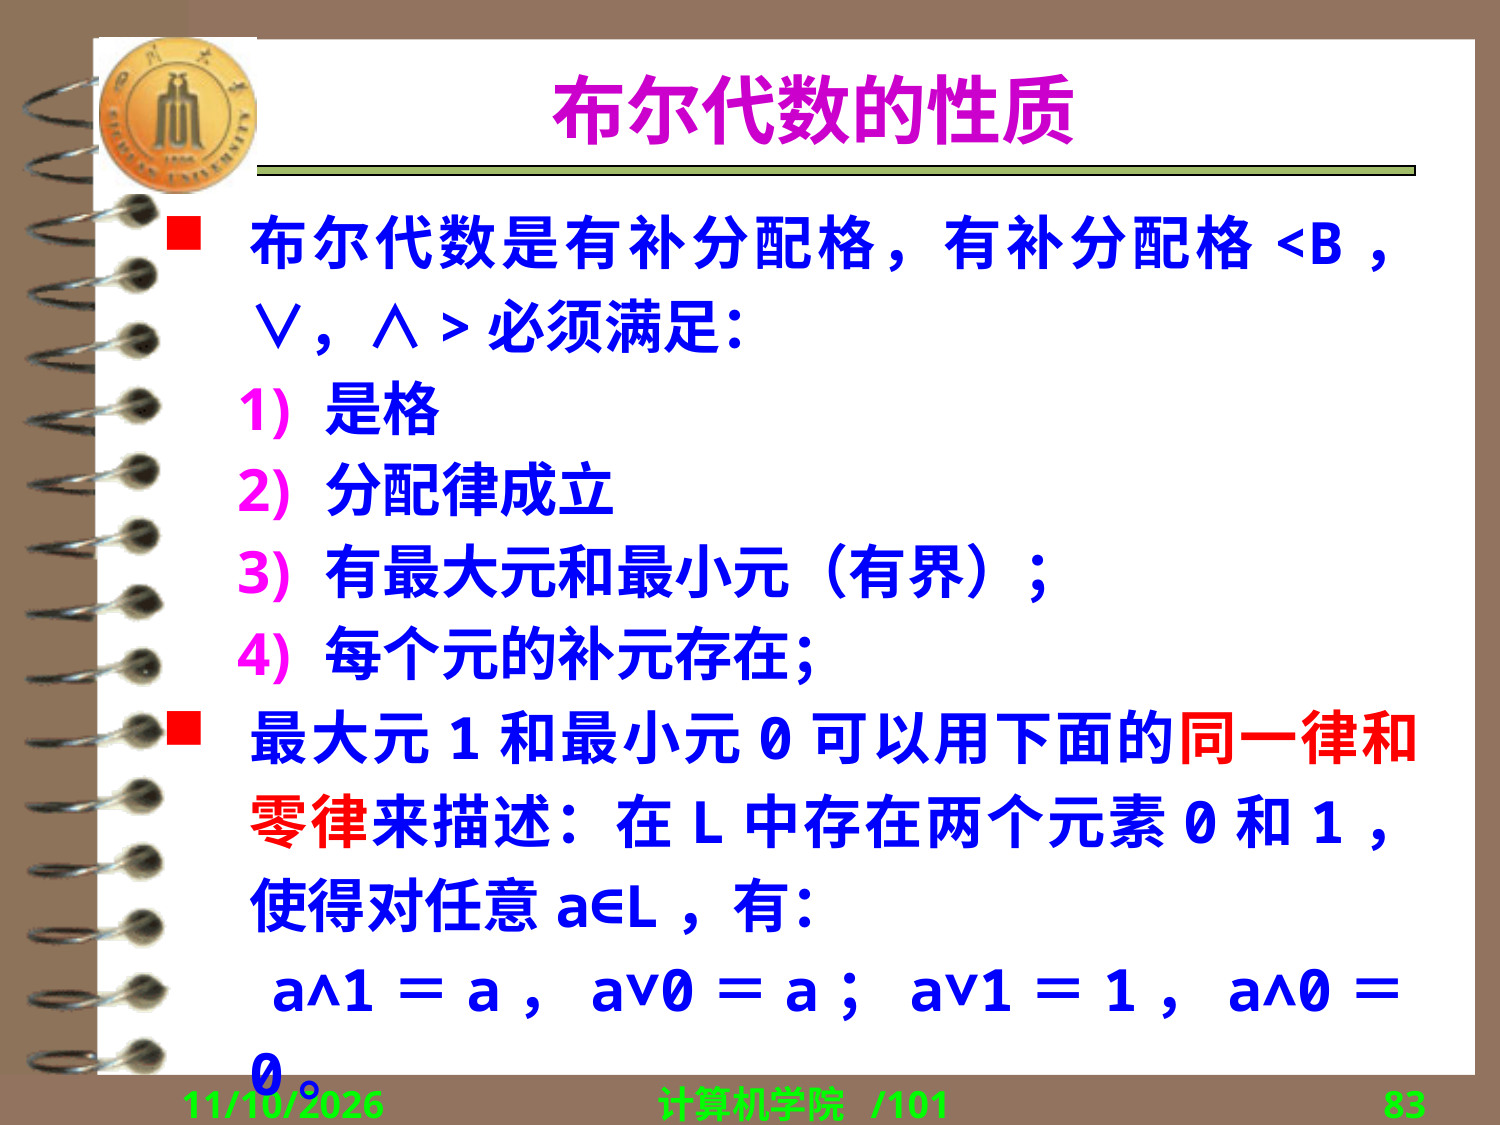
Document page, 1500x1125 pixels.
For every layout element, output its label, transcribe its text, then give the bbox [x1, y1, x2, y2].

slide_number 83 [1436, 1073, 1442, 1100]
text_box 布尔代数是有补分配格，有补分配格<B，∨，∧>必须满足： 是格 分配律成立 有最大元和最小元（有界）； 每个元的补元存在； 最大元1和最小元0可以用下面的同一律和零律来描述：在L中存在两个元素0和1，使得对任意a∈L，有： a∧1＝a，a∨0＝a；a∨1＝1，a∧0＝0。 [147, 184, 1436, 1115]
picture [0, 0, 257, 1075]
title 布尔代数的性质 [212, 50, 1415, 168]
